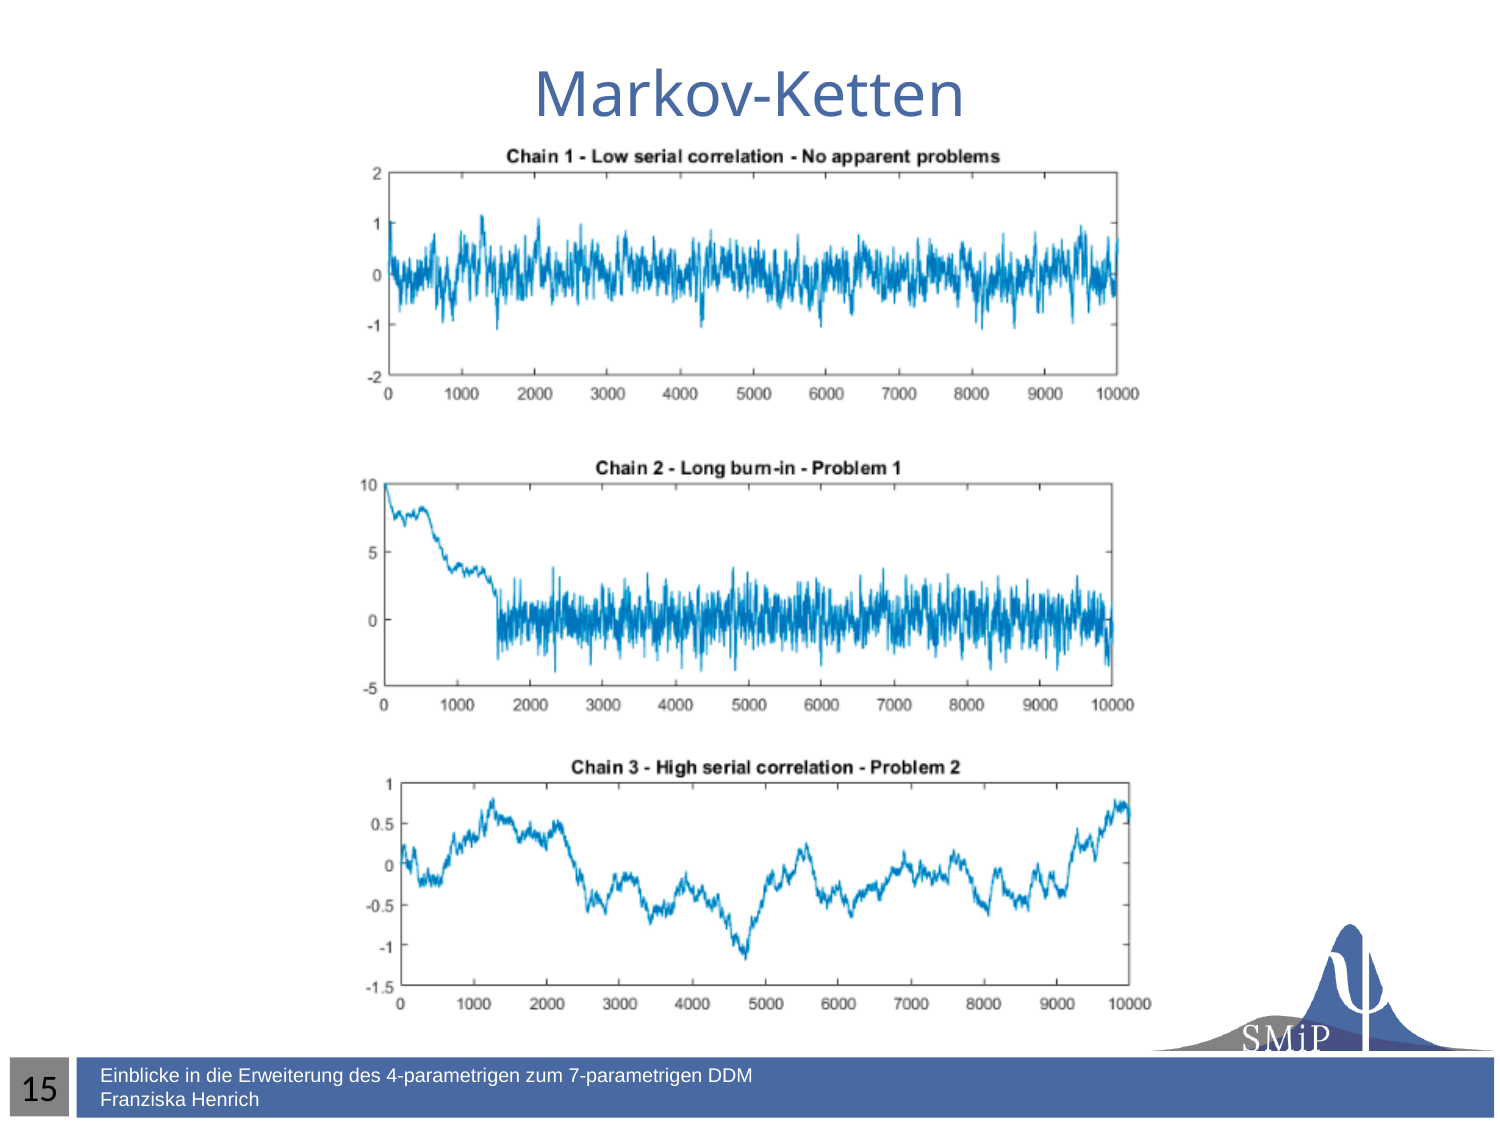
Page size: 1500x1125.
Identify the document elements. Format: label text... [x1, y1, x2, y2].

title Markov-Ketten [75, 45, 1425, 138]
picture [351, 136, 1149, 416]
picture [355, 437, 1145, 729]
picture [360, 751, 1495, 1051]
